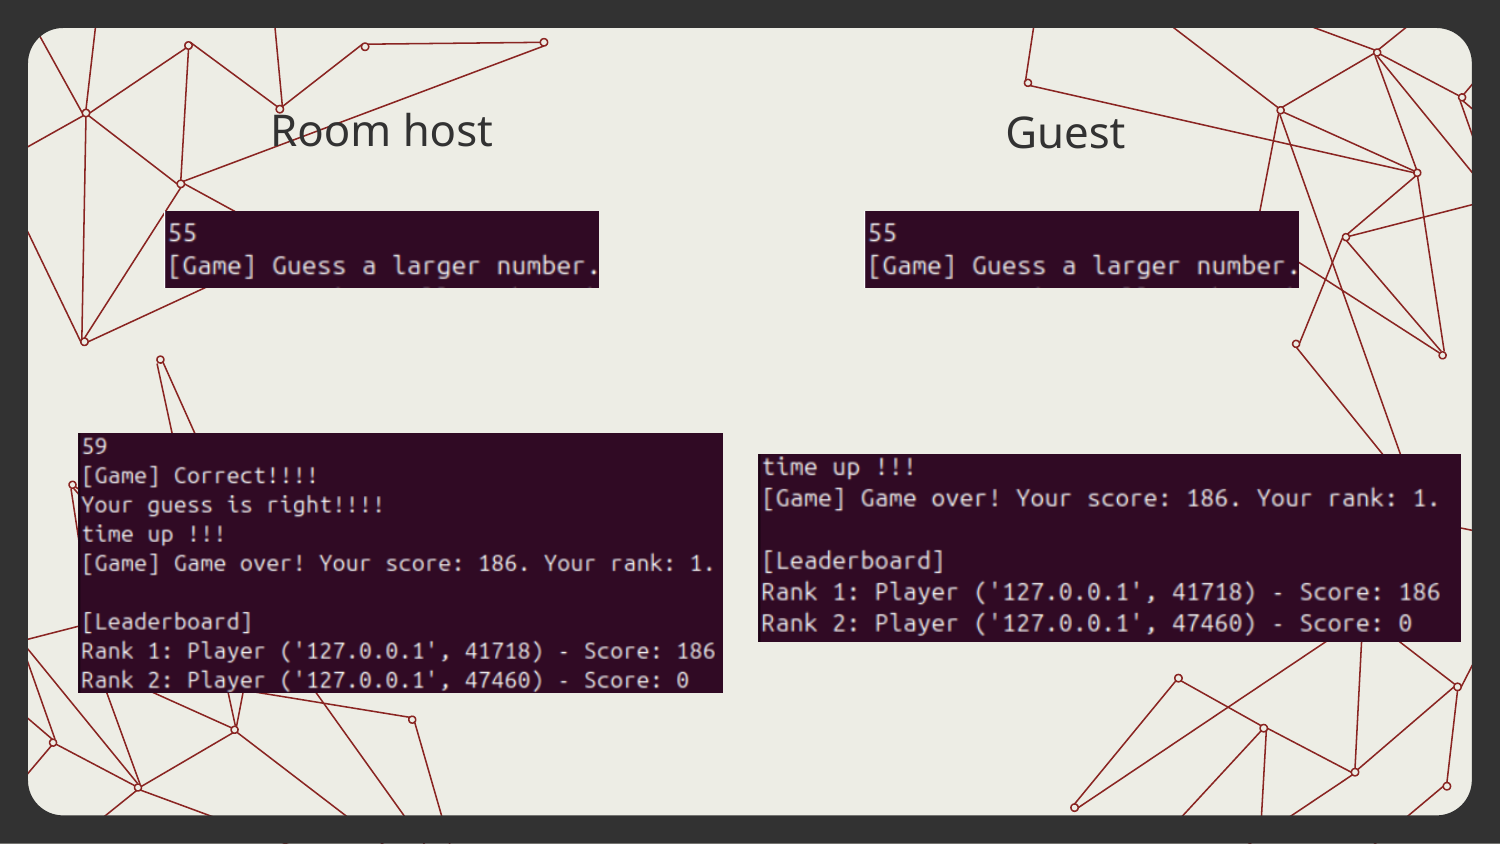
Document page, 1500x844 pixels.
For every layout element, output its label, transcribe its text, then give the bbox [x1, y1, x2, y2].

text_box Room host [148, 87, 615, 165]
picture [864, 211, 1299, 289]
picture [77, 433, 723, 693]
picture [758, 454, 1462, 643]
picture [164, 211, 599, 289]
text_box Guest [832, 89, 1299, 167]
